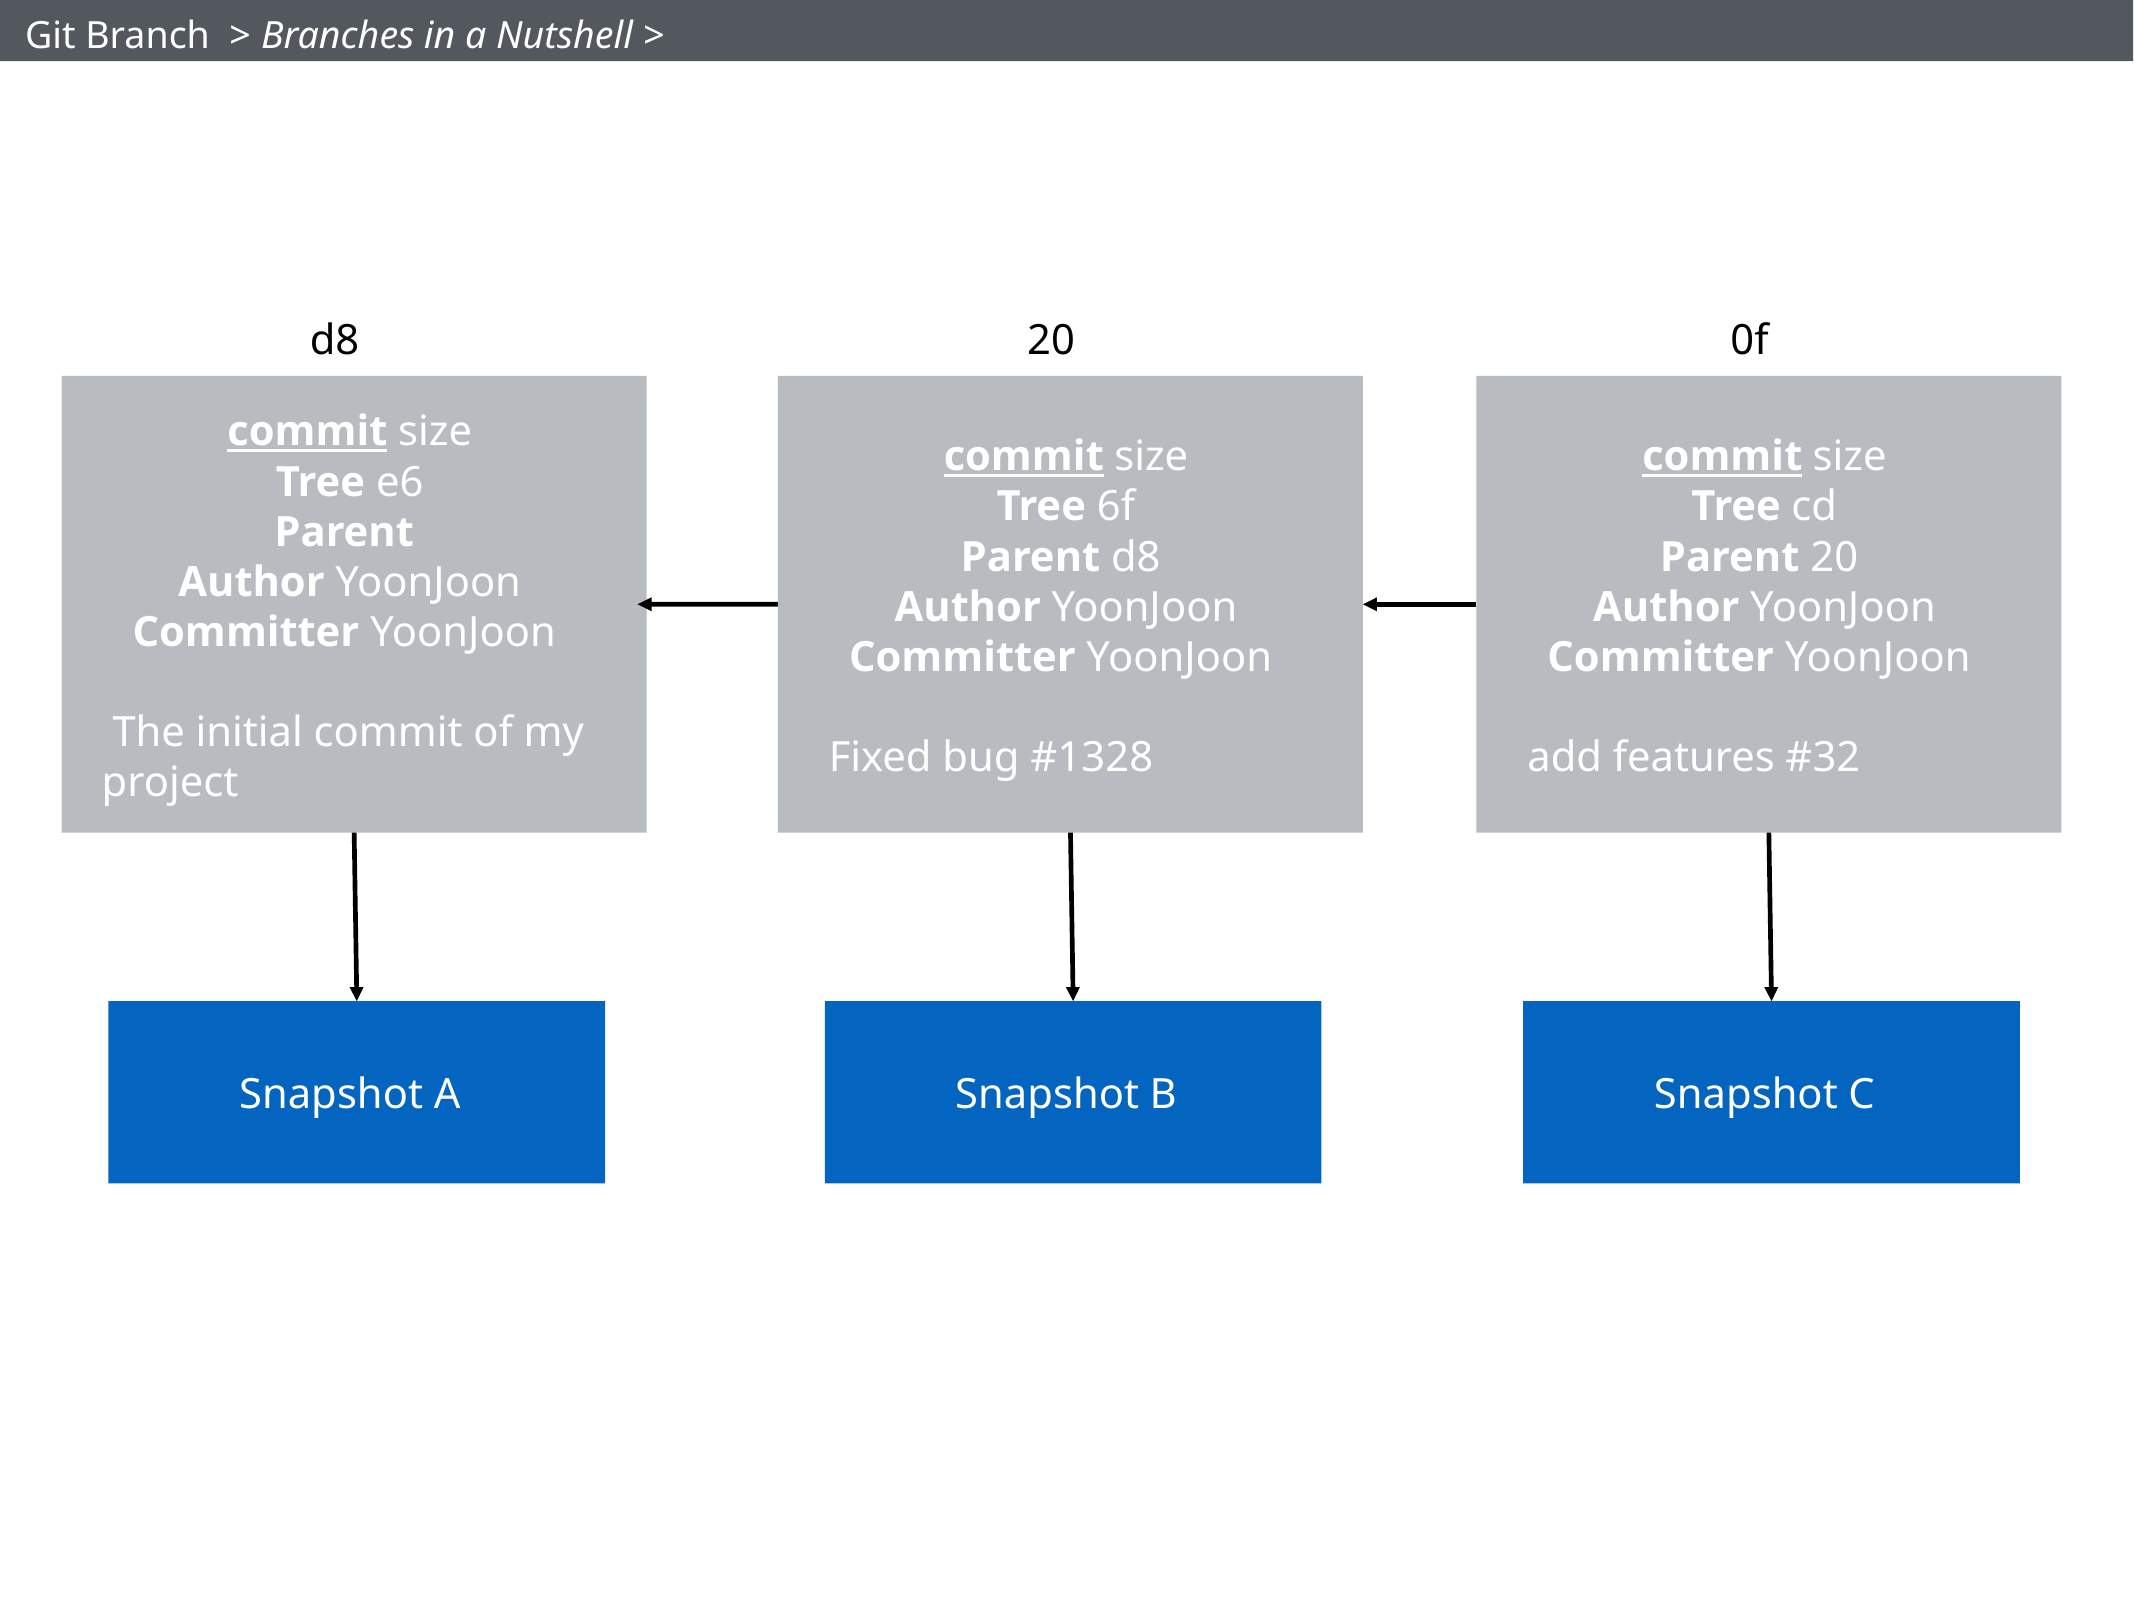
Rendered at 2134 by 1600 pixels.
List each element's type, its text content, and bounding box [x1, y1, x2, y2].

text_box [777, 303, 1364, 833]
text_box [353, 832, 358, 1002]
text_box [1476, 303, 2062, 833]
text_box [108, 1000, 606, 1184]
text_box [61, 303, 647, 833]
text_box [1522, 1000, 2021, 1184]
text_box Git Branch > Branches in a Nutshell > [16, 2, 674, 65]
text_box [1070, 832, 1074, 1002]
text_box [824, 1000, 1322, 1184]
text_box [1768, 832, 1772, 1002]
